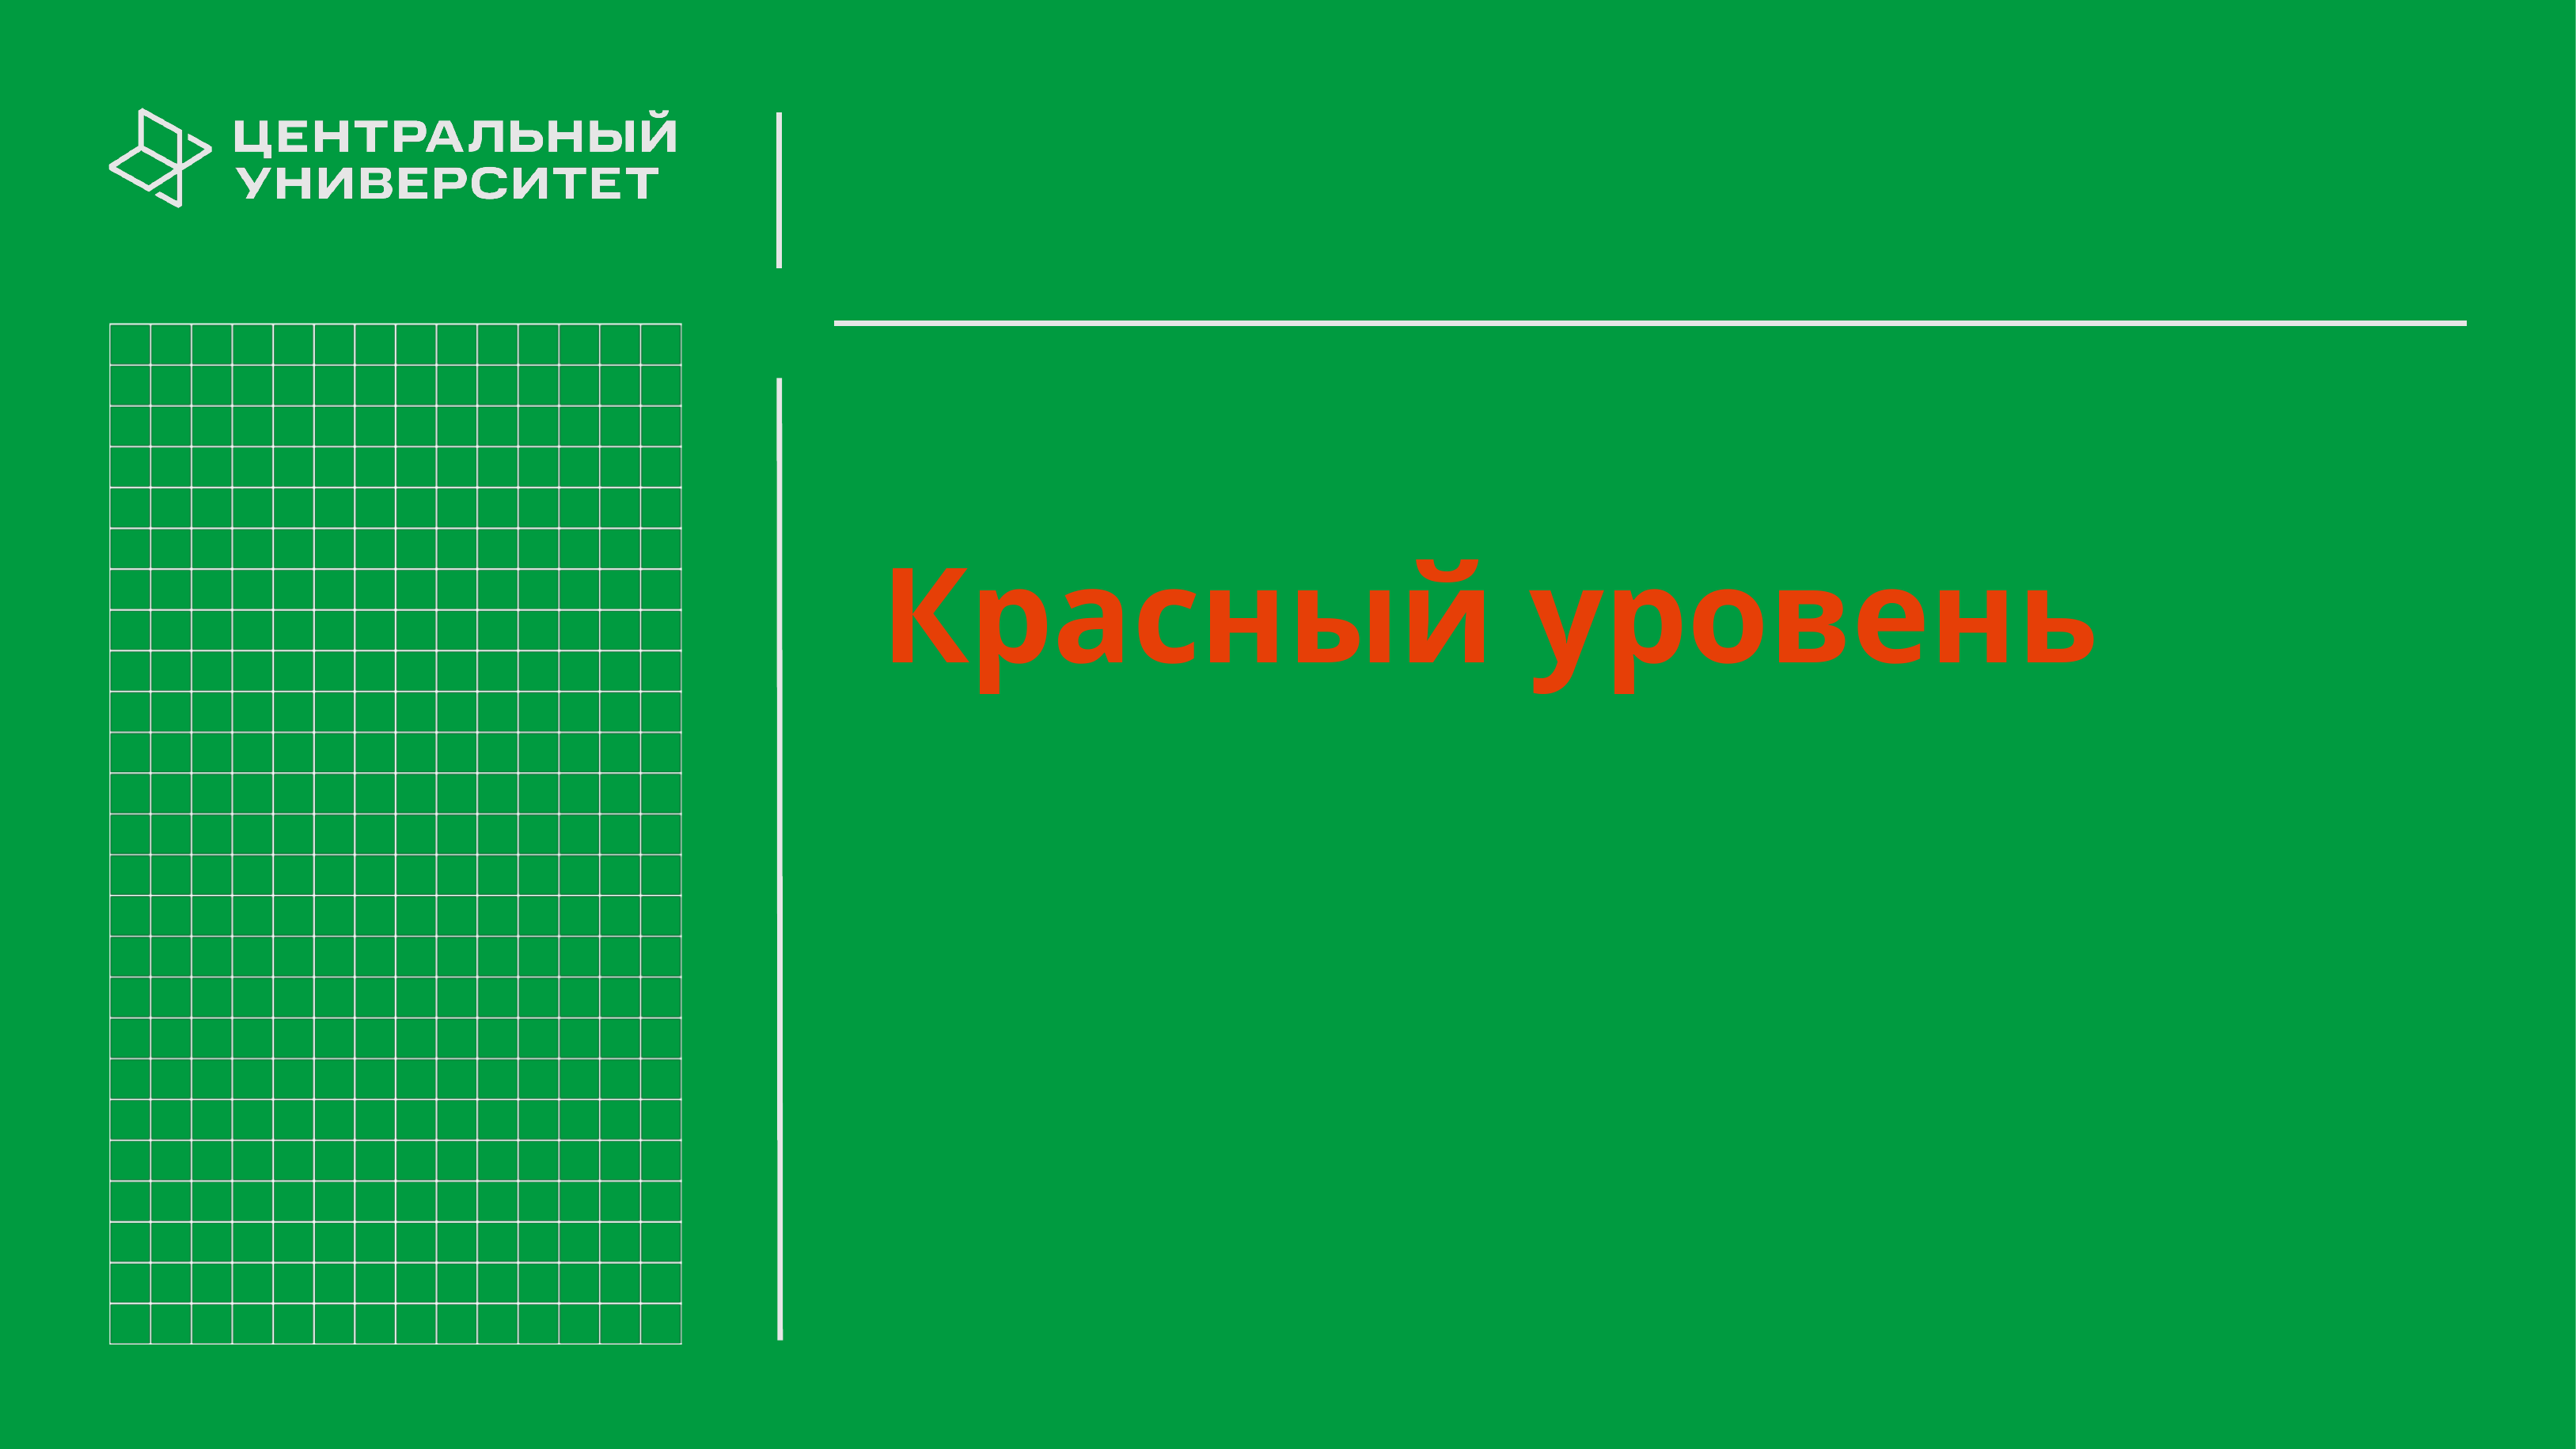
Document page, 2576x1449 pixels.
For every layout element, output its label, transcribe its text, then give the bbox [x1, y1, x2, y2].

picture [108, 108, 676, 208]
title Красный уровень [881, 449, 2467, 692]
picture [110, 325, 682, 1345]
